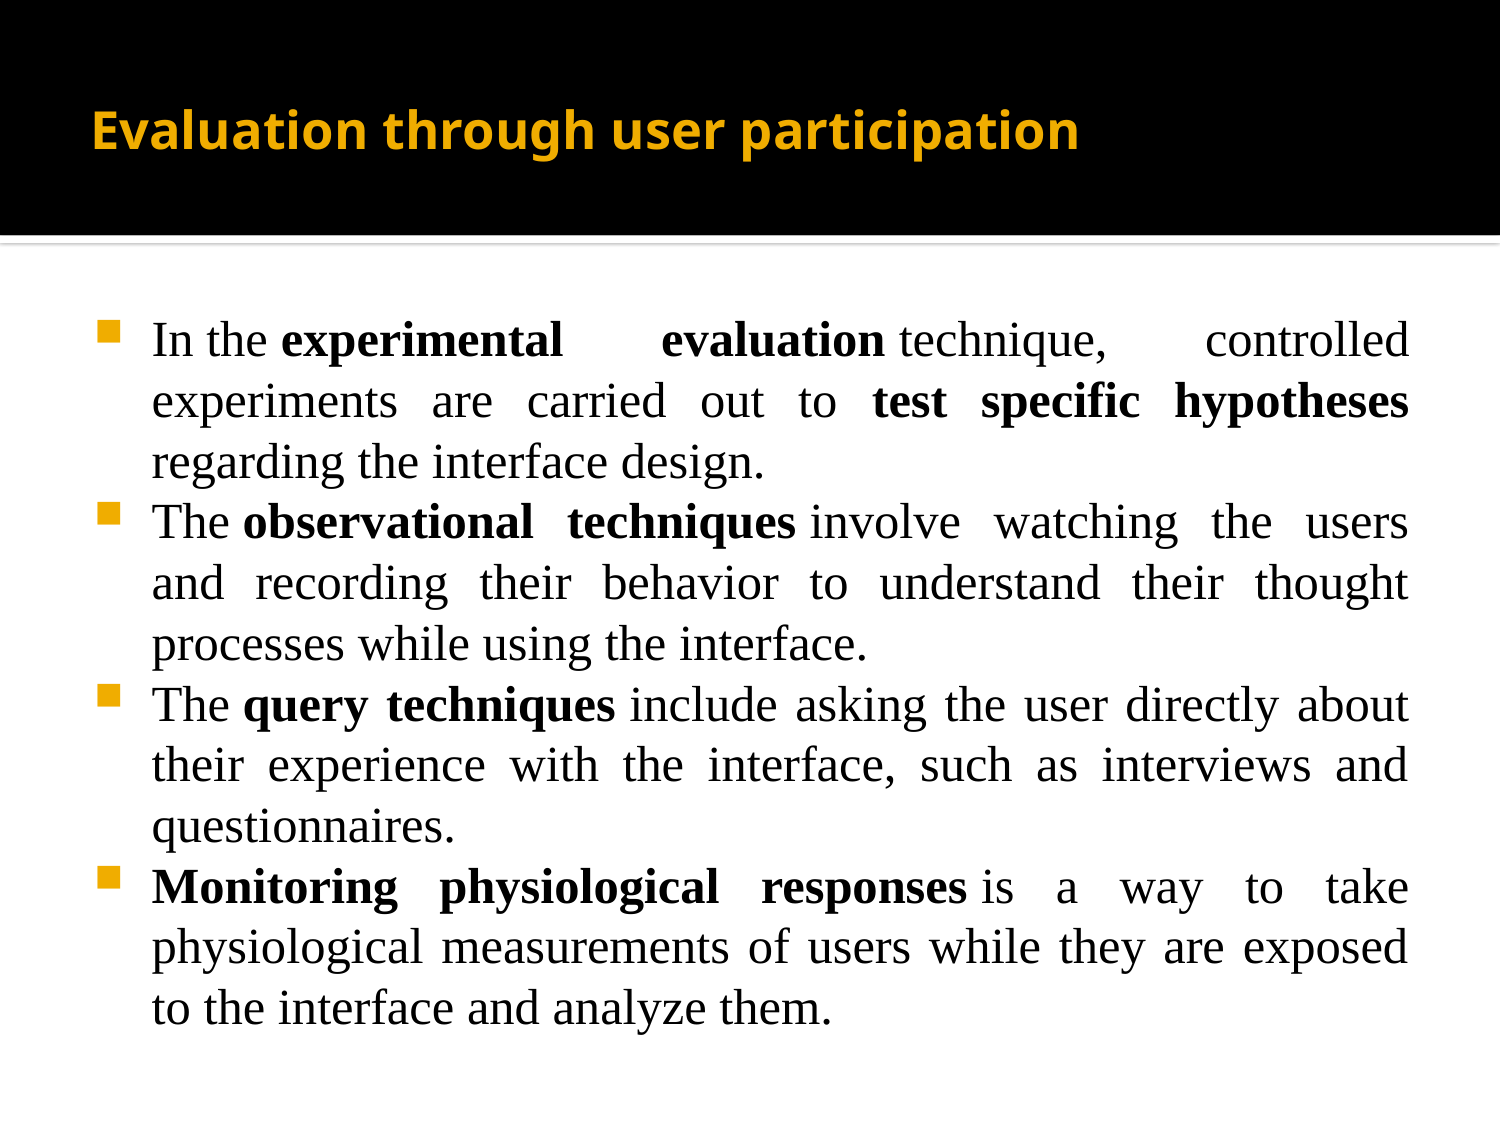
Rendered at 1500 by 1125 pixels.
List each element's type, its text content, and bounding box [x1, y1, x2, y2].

list In the experimental evaluation technique, controlled experiments are carried out to test specific hypotheses regarding the interface design. The observational techniques involve watching the users and recording their behavior to understand their thought processes while using the interface. The query techniques include asking the user directly about their experience with the interface, such as interviews and questionnaires. Monitoring physiological responses is a way to take physiological measurements of users while they are exposed to the interface and analyze them. [75, 291, 1425, 1050]
title Evaluation through user participation [75, 25, 1425, 231]
